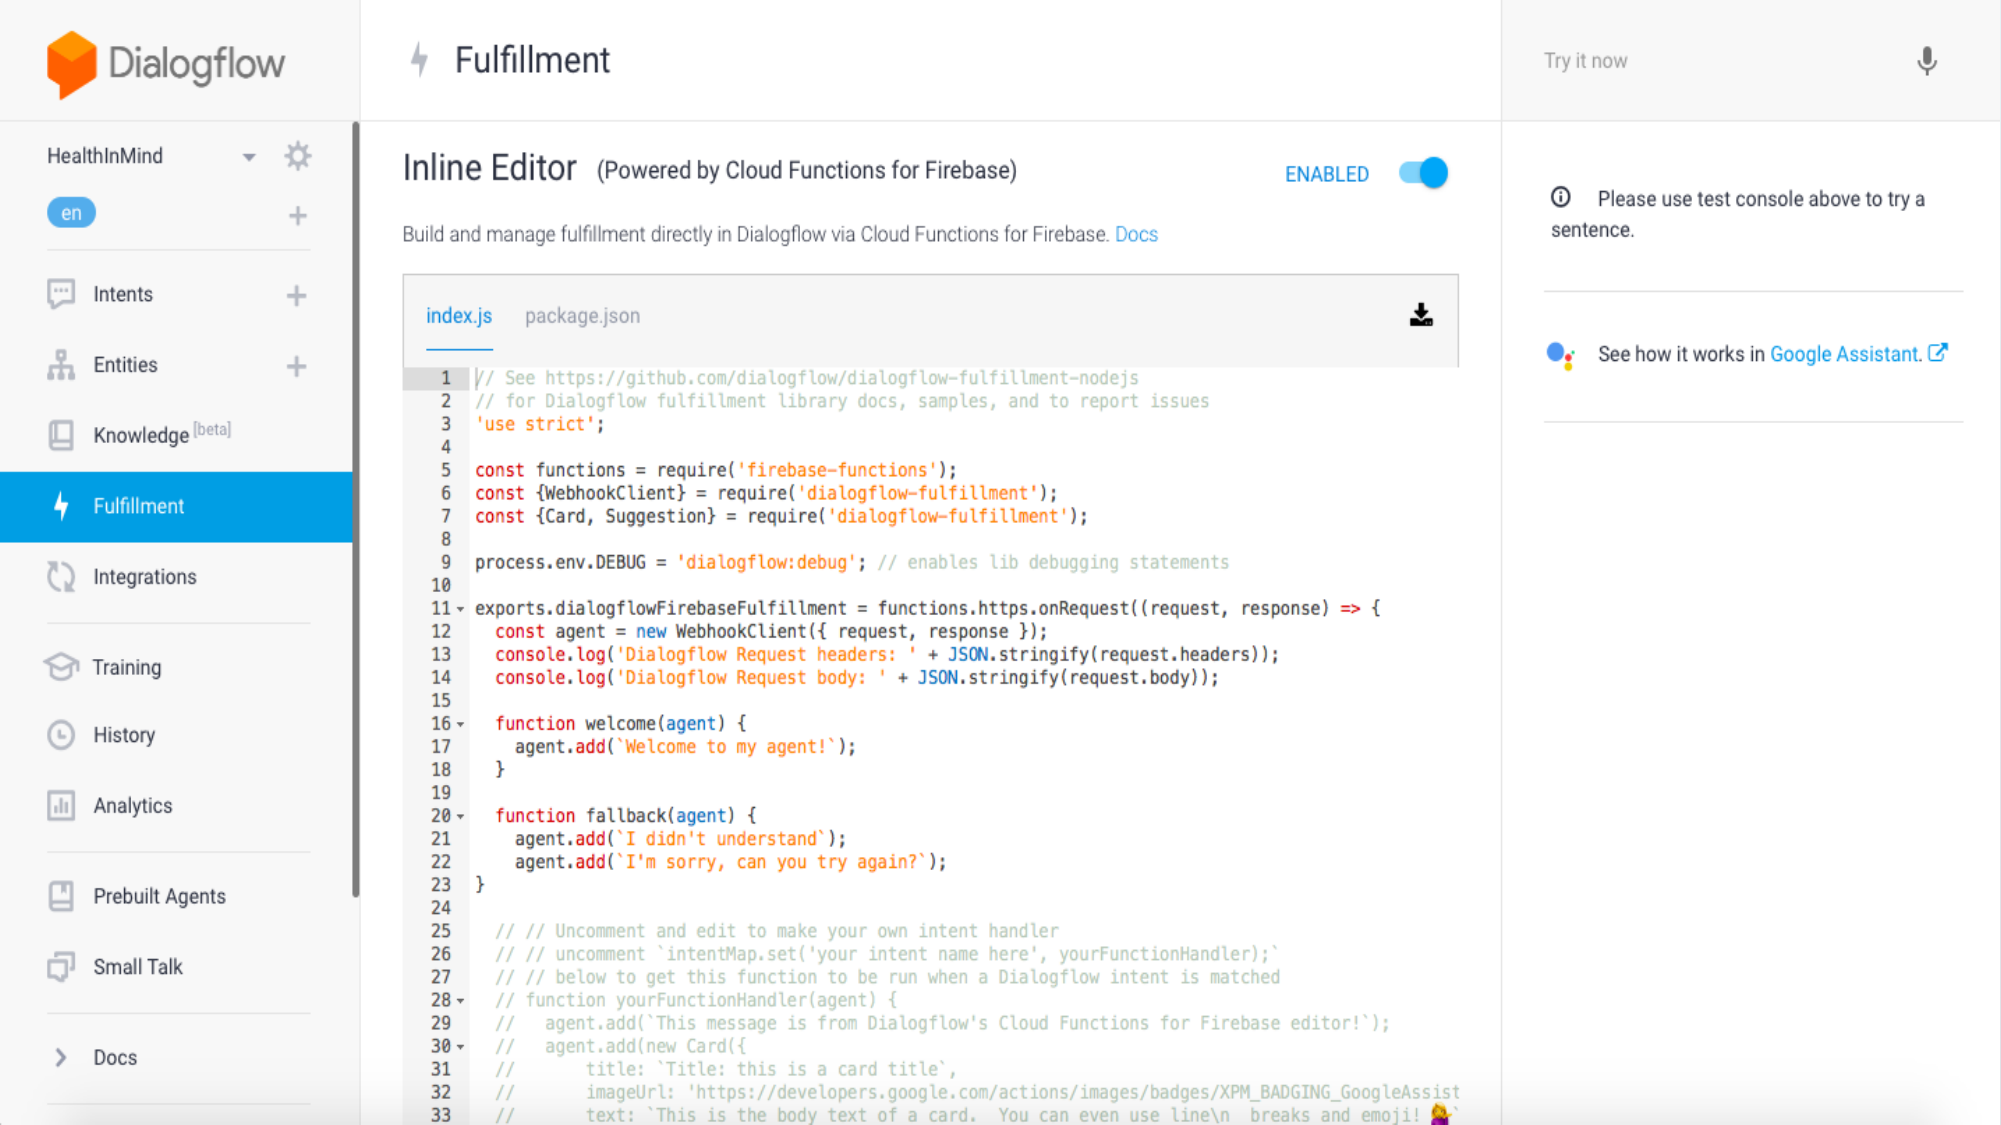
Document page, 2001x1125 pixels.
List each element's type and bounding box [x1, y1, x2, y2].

list [0, 0, 2000, 1125]
